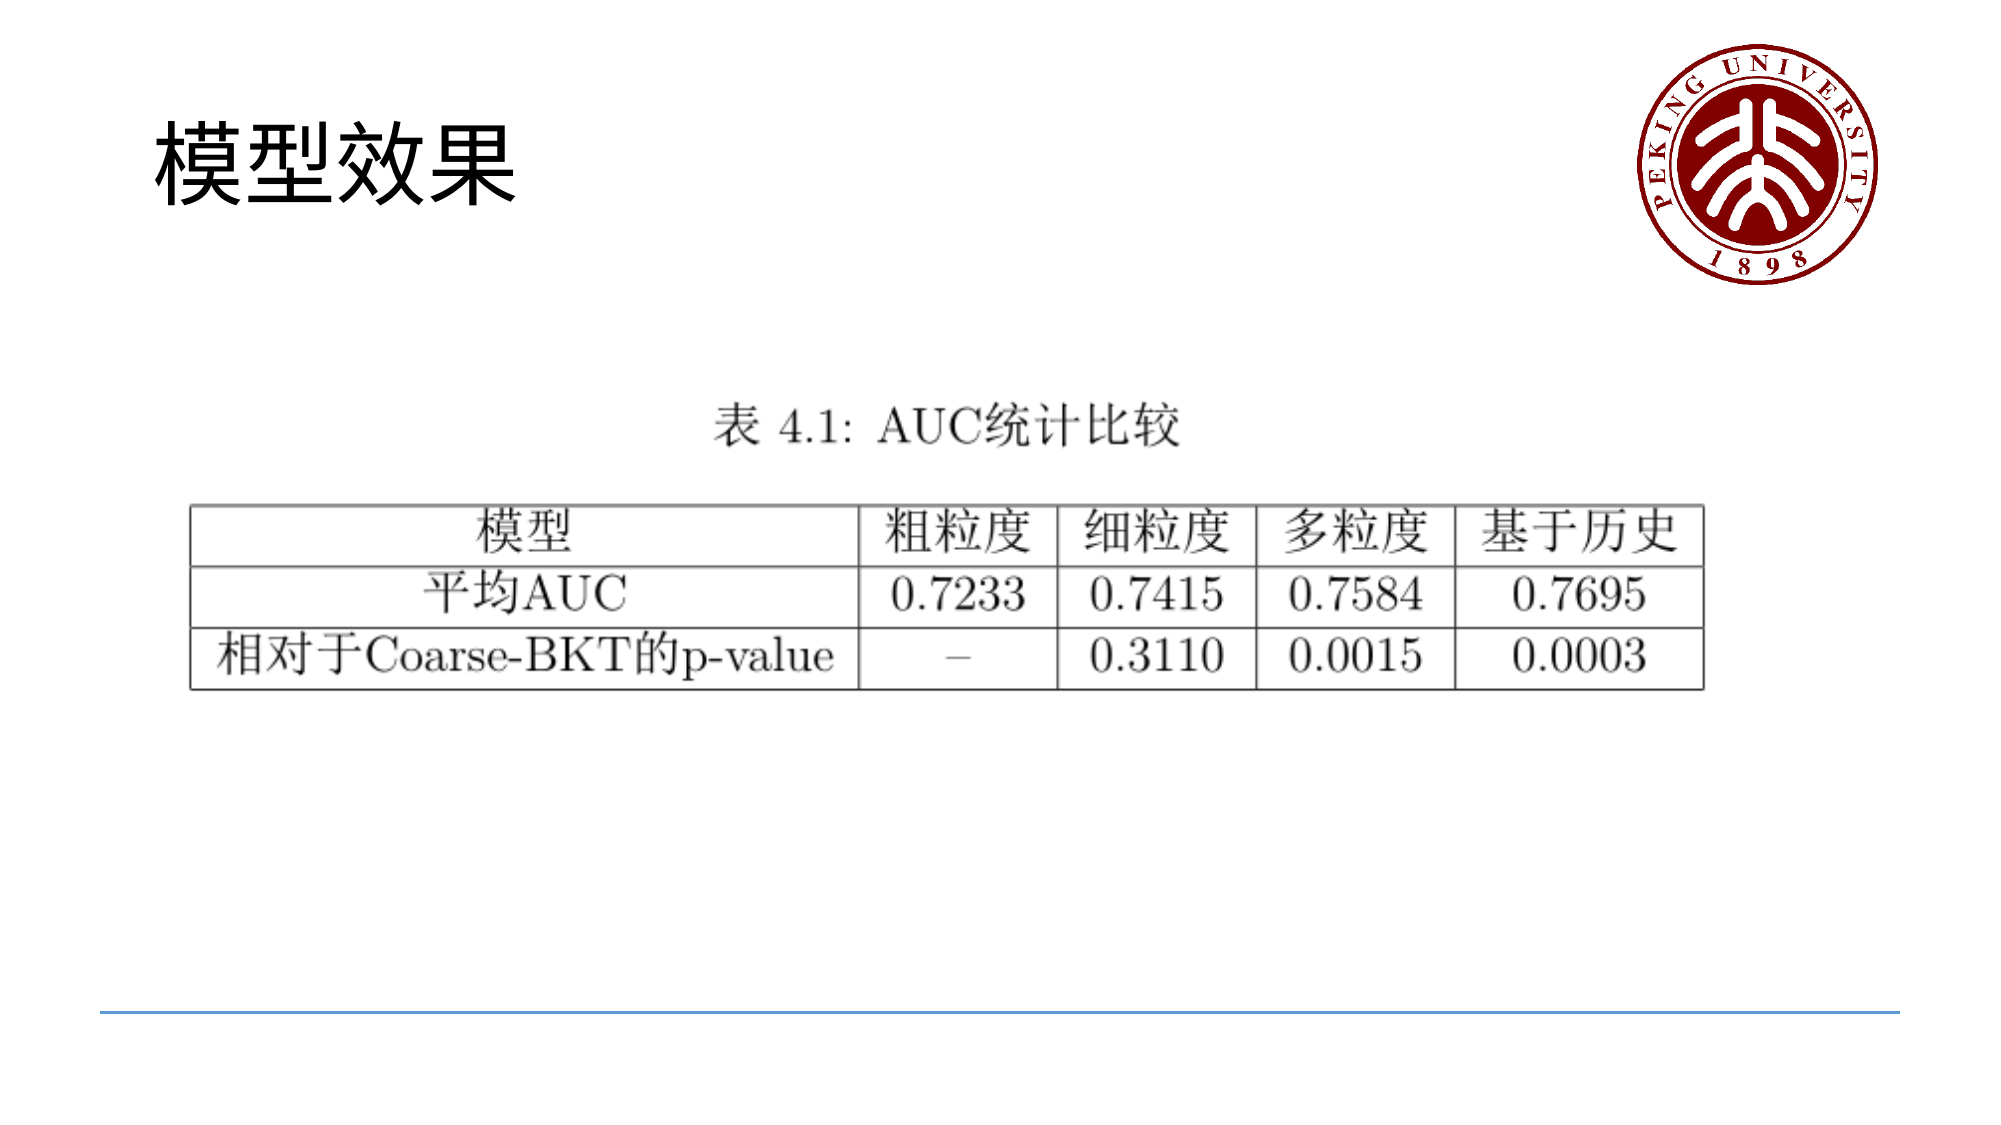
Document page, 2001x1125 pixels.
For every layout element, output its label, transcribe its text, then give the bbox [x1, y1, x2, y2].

picture [156, 353, 1755, 721]
picture [1637, 44, 1878, 285]
title 模型效果 [137, 59, 1863, 278]
